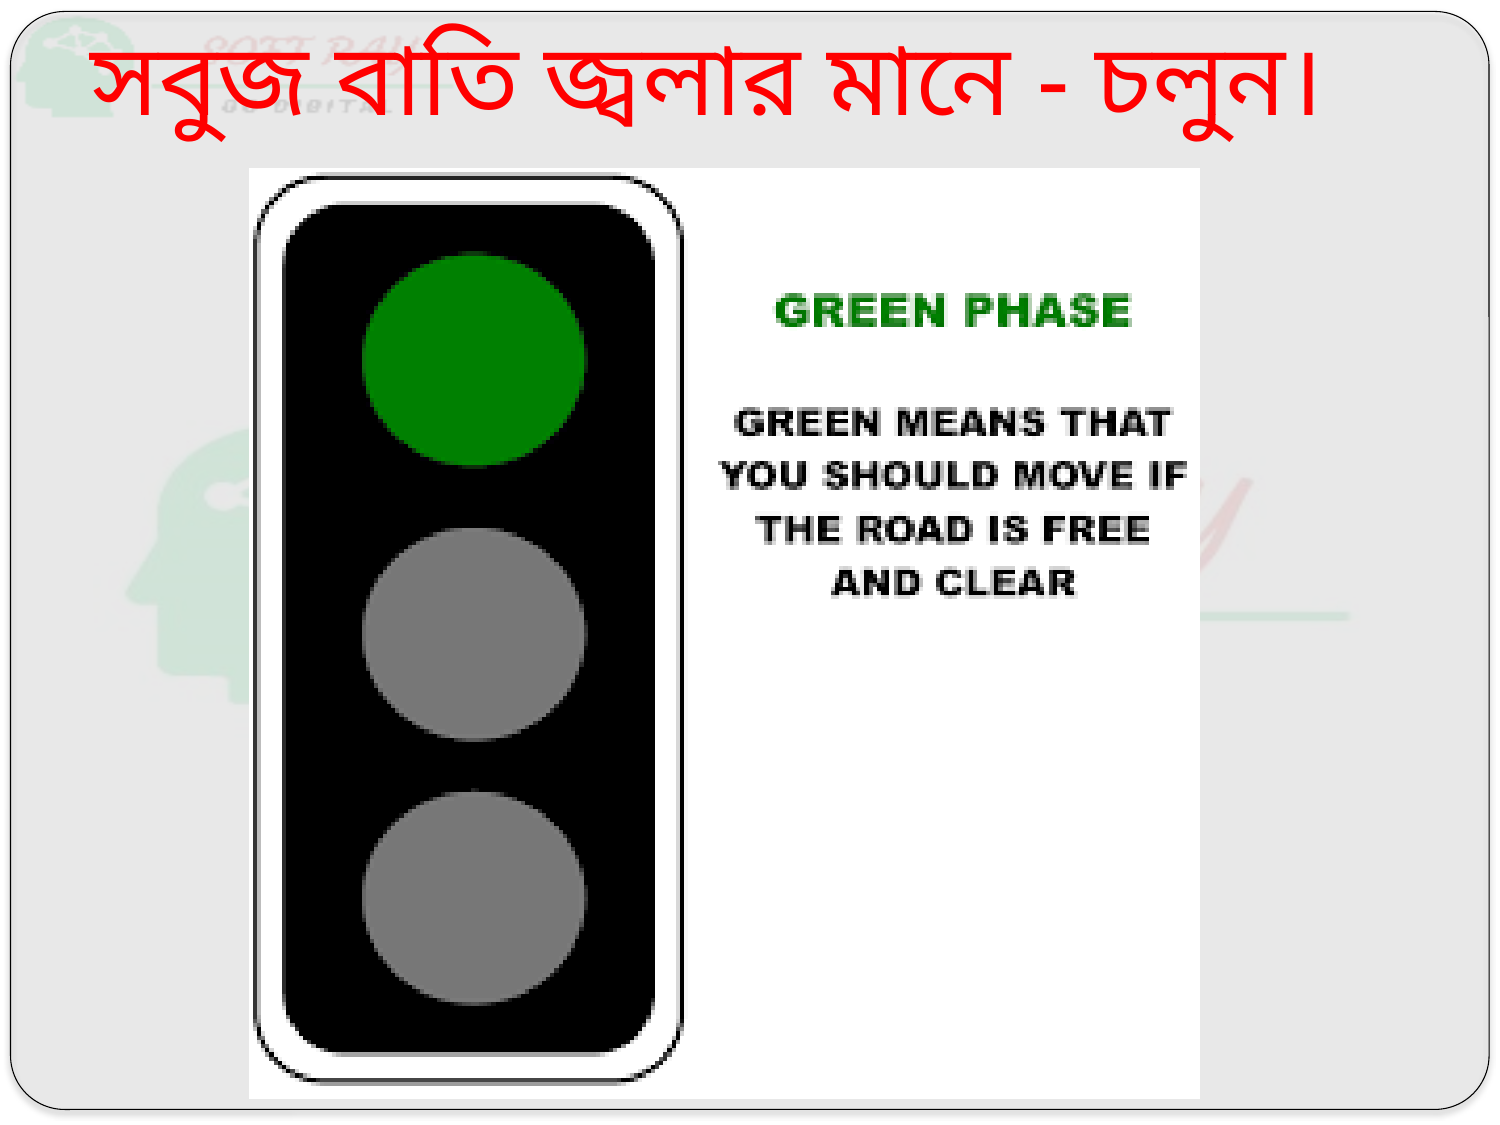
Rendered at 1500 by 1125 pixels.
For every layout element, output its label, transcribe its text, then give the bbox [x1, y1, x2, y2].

picture [249, 168, 1201, 1099]
text_box সবুজ বাতি জ্বলার মানে - চলুন। [75, 8, 1391, 188]
